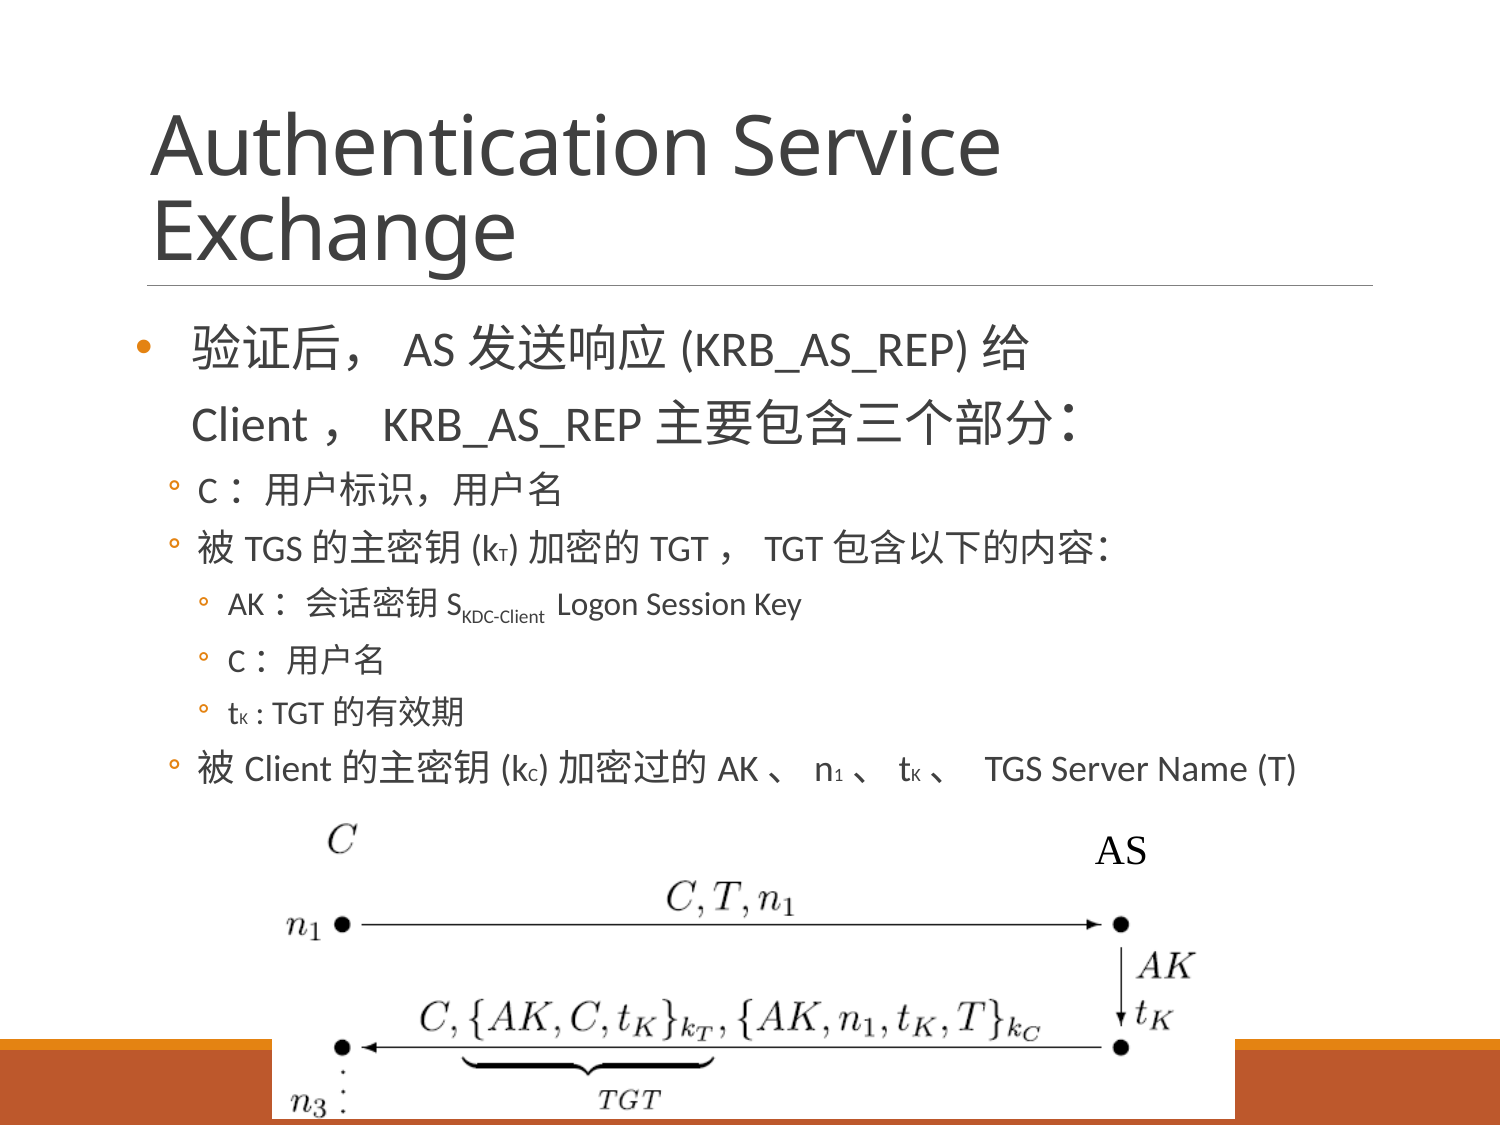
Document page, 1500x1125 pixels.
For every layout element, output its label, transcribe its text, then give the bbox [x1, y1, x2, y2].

title Authentication Service Exchange [135, 47, 1373, 285]
list 验证后，AS发送响应(KRB_AS_REP)给Client，KRB_AS_REP主要包含三个部分： C：用户标识，用户名 被TGS的主密钥(kT)加密的TGT，TGT包含以下的内容： AK：会话密钥SKDC-Client Logon Session Key C：用户名 tK : TGT的有效期 被Client的主密钥(kC)加密过的AK、n1 、tK 、 TGS Server Name (T) [135, 302, 1373, 963]
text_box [272, 806, 1235, 1119]
